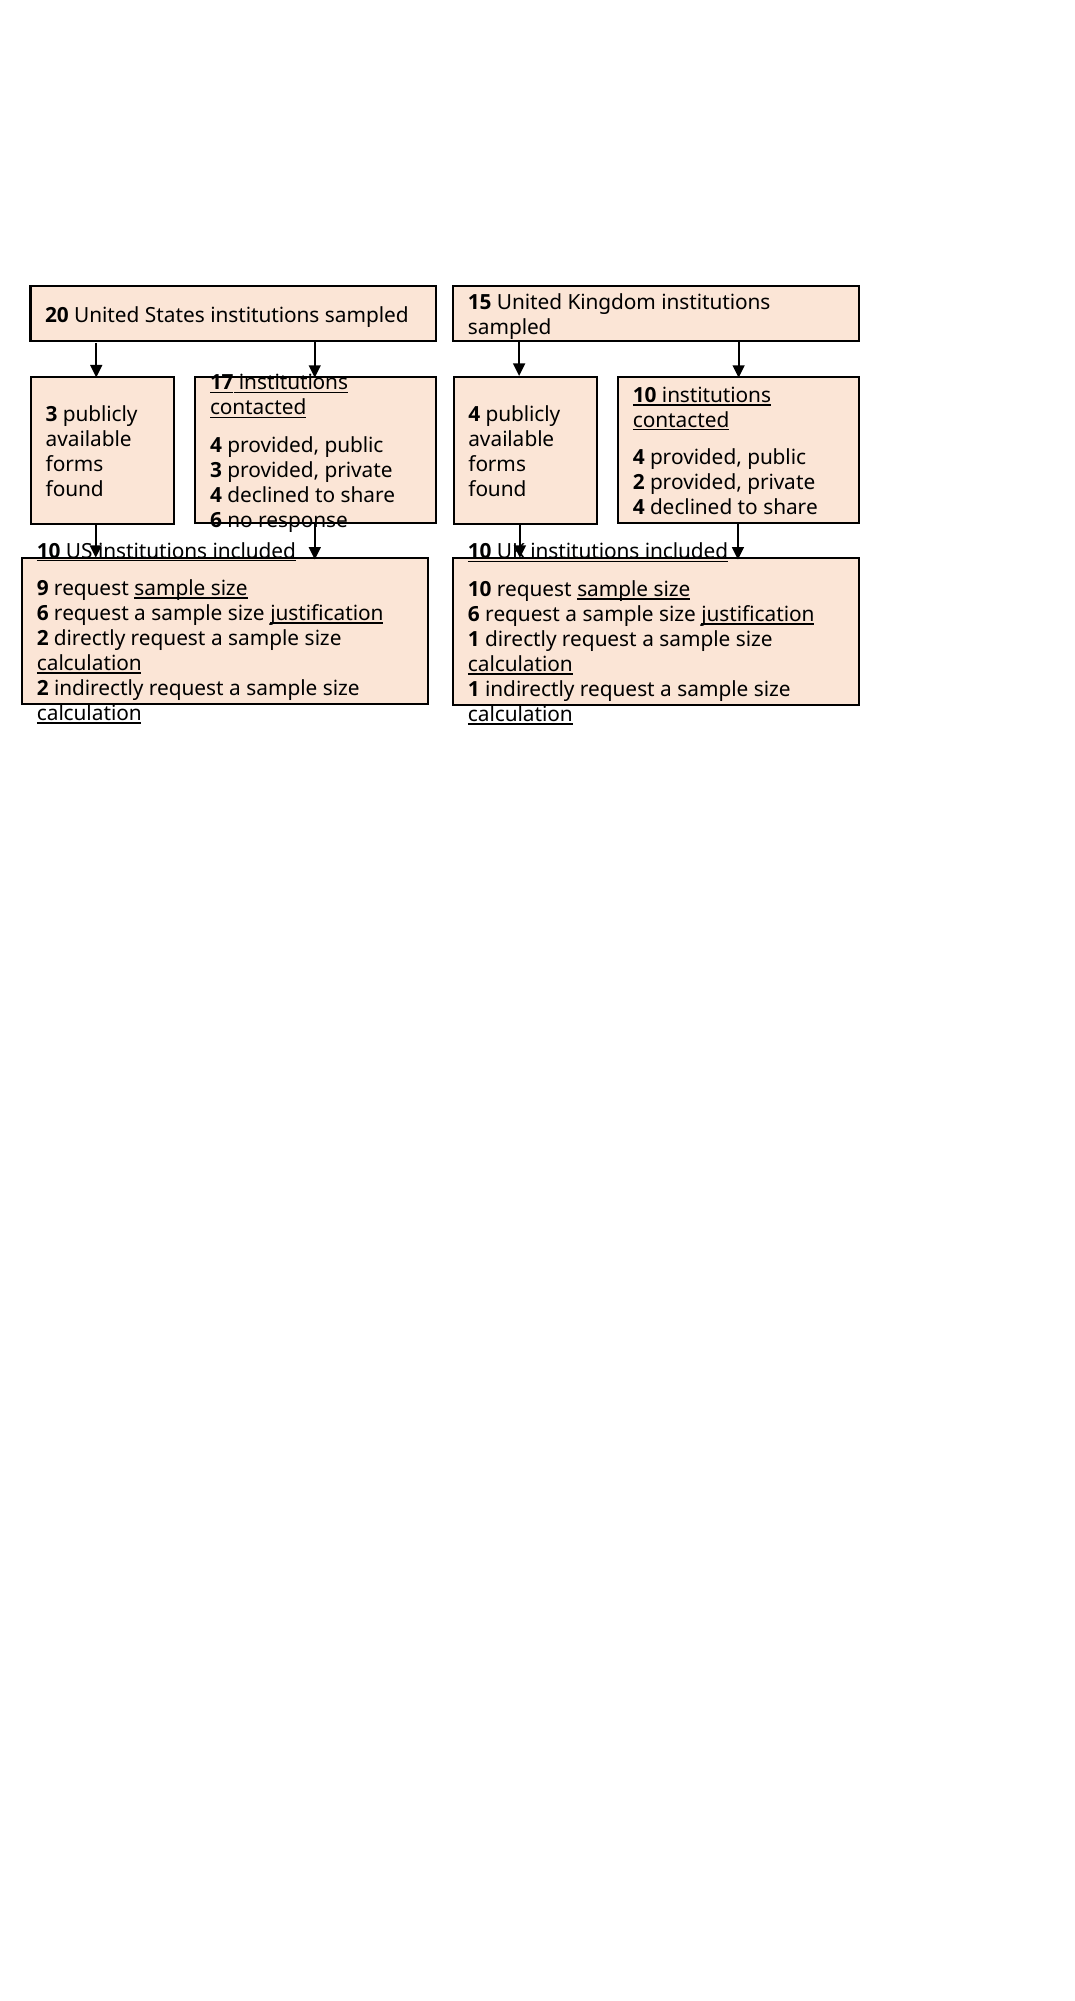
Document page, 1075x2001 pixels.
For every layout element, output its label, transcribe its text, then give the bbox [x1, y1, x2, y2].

text_box 10 UK institutions included 10 request sample size 6 request a sample size justification 1 directly request a sample size calculation 1 indirectly request a sample size calculation [452, 557, 860, 706]
text_box 15 United Kingdom institutions sampled [452, 285, 860, 342]
text_box 4 publicly available forms found [453, 376, 598, 525]
text_box 17 institutions contacted 4 provided, public 3 provided, private 4 declined to share 6 no response [194, 376, 437, 524]
text_box 3 publicly available forms found [30, 376, 175, 525]
text_box 10 institutions contacted 4 provided, public 2 provided, private 4 declined to share [617, 376, 860, 524]
text_box 20 United States institutions sampled [29, 285, 437, 342]
text_box 10 US institutions included 9 request sample size 6 request a sample size justification 2 directly request a sample size calculation 2 indirectly request a sample size calculation [21, 557, 429, 705]
